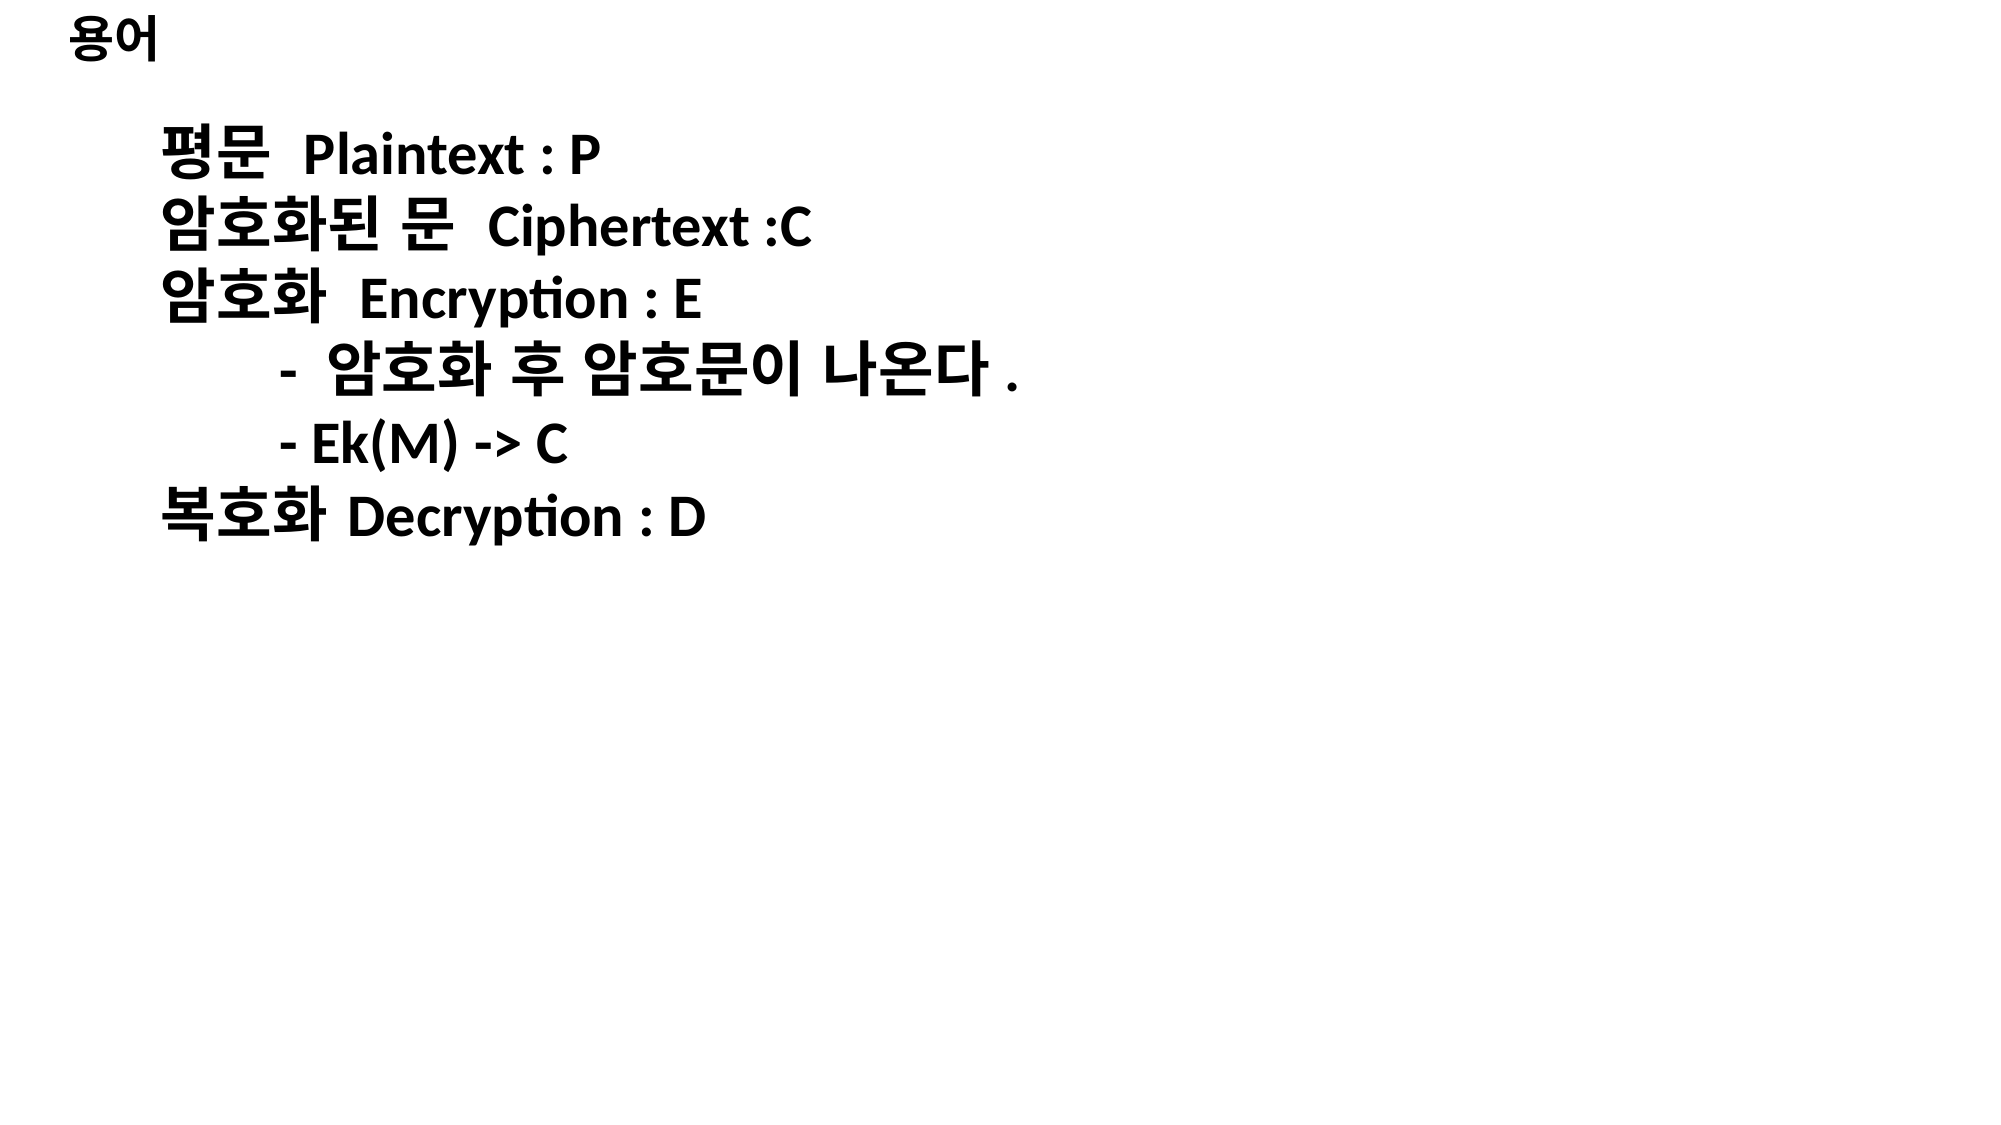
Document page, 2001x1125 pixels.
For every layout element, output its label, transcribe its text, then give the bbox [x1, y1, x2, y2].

text_box 용어 [0, 0, 230, 75]
text_box 평문 Plaintext : P 암호화된 문 Ciphertext :C 암호화 Encryption : E - 암호화 후 암호문이 나온다. - Ek(M) -> C 복호화 Decryption : D [114, 106, 1158, 701]
